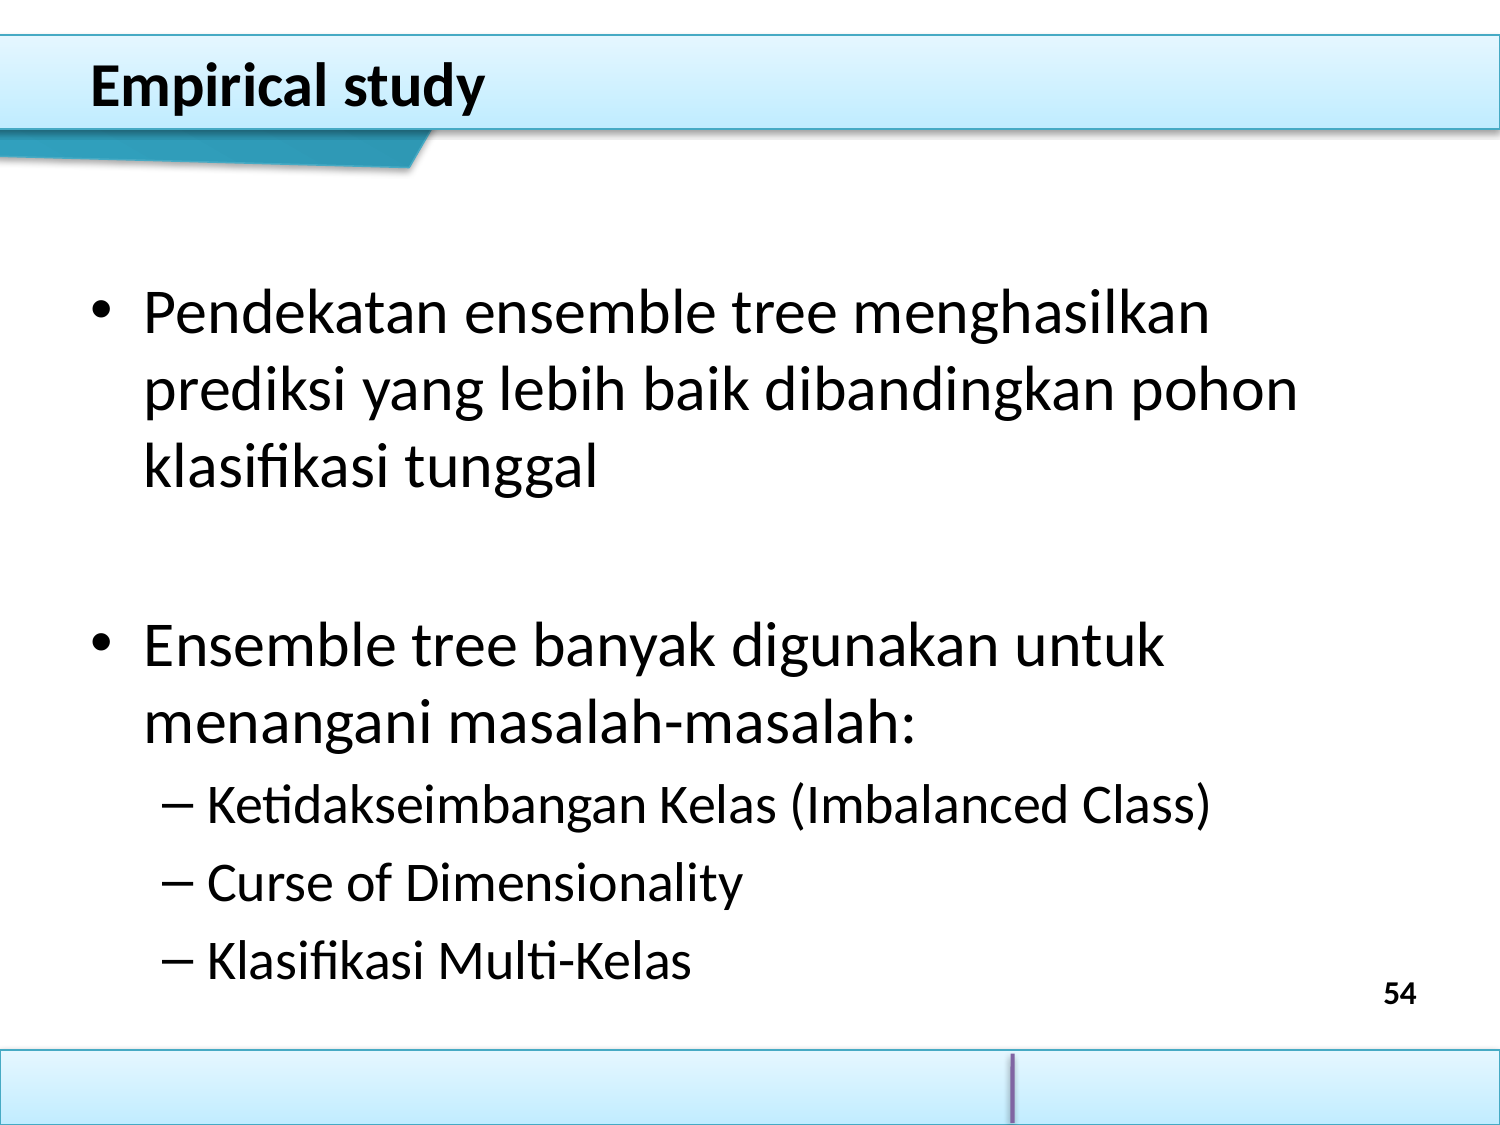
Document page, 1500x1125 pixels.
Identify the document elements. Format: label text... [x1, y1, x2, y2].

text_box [0, 0, 1500, 253]
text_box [0, 1049, 1500, 1125]
list Pendekatan ensemble tree menghasilkan prediksi yang lebih baik dibandingkan pohon klasifikasi tunggal Ensemble tree banyak digunakan untuk menangani masalah-masalah: Ketidakseimbangan Kelas (Imbalanced Class) Curse of Dimensionality Klasifikasi Multi-Kelas [75, 264, 1425, 1005]
